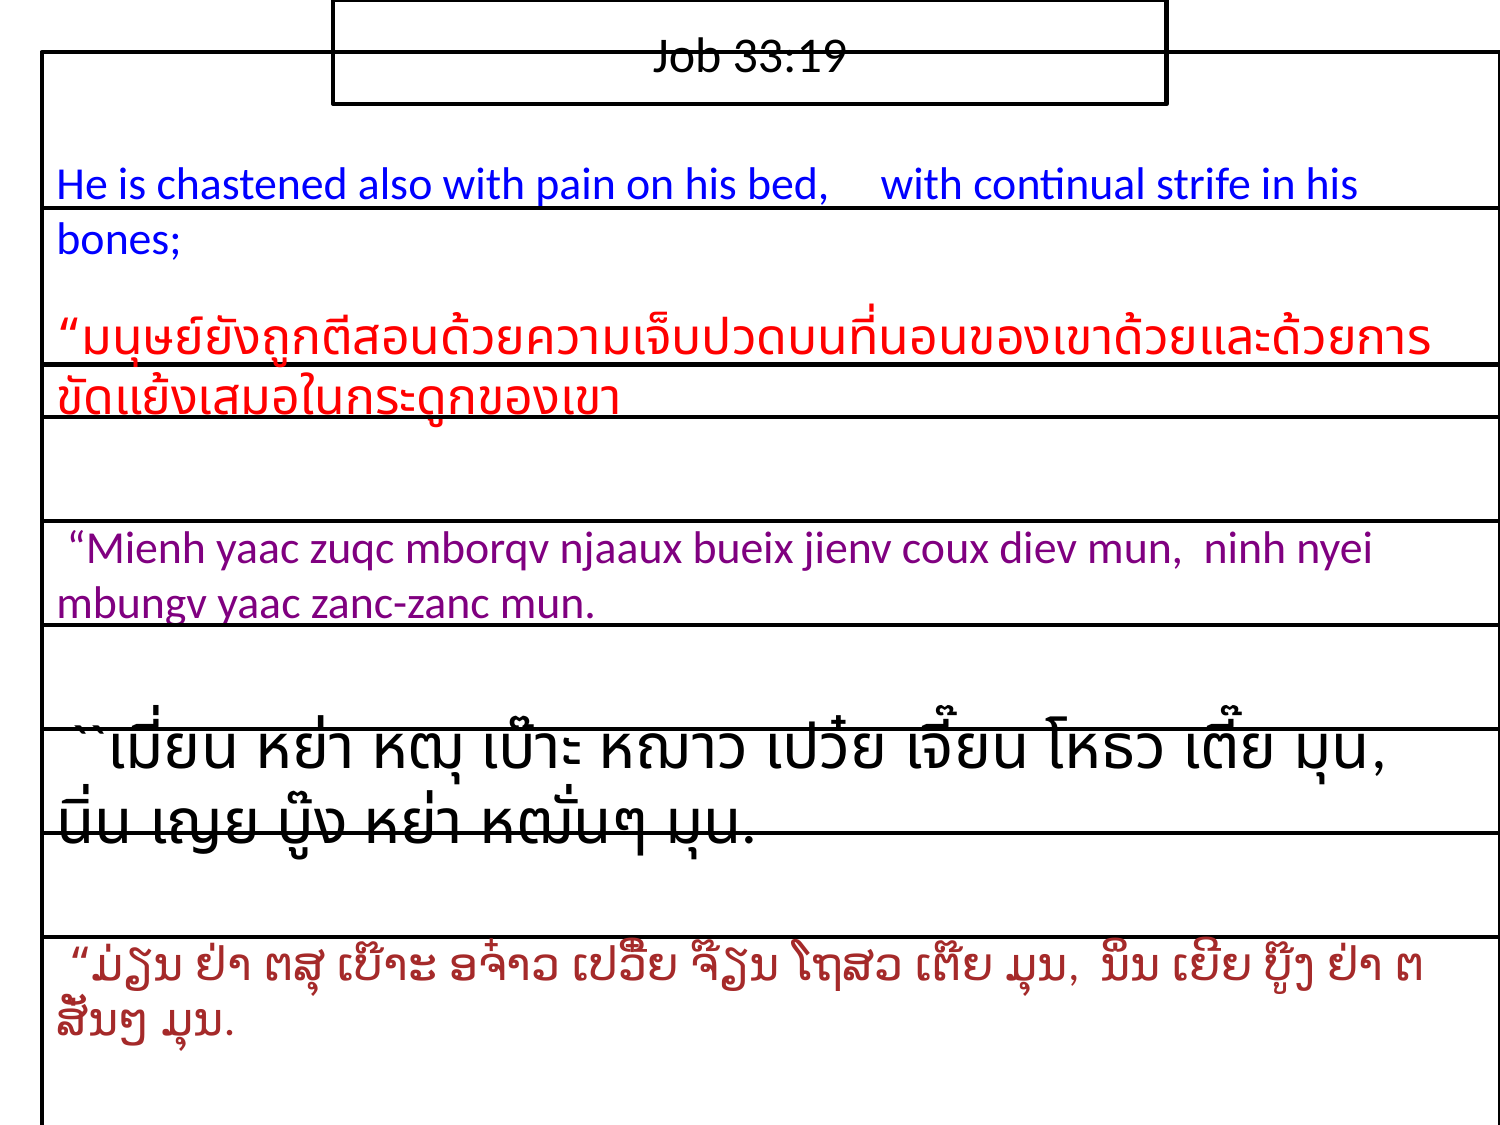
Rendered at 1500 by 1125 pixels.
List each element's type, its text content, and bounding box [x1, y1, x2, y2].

text_box Job 33:19 [331, 0, 1169, 50]
text_box ``เมี่ยน หย่า หฒุ เบ๊าะ หฌาว เปว๋ย เจี๊ยน โหธว เตี๊ย มุน, นิ่น เญย บู๊ง หย่า หฒั่นๆ มุน. [40, 623, 1500, 831]
text_box “Mienh yaac zuqc mborqv njaaux bueix jienv coux diev mun, ninh nyei mbungv yaac zanc-zanc mun. [40, 415, 1500, 623]
text_box “ມ່ຽນ ຢ່າ ຕສຸ ເບ໊າະ ອຈ໋າວ ເປວີ໋ຍ ຈ໊ຽນ ໂຖສວ ເຕ໊ຍ ມຸນ, ນິ່ນ ເຍີຍ ບູ໊ງ ຢ່າ ຕສັ່ນໆ ມຸນ. [40, 831, 1500, 1125]
text_box He is chastened also with pain on his bed, with continual strife in his bones; [40, 50, 1500, 206]
text_box “มนุษย์​ยัง​ถูก​ตี​สอน​ด้วย​ความ​เจ็บปวด​บน​ที่​นอน​ของ​เขา​ด้วยและ​ด้วย​การ​ขัดแย้ง​เสมอ​ใน​กระดูก​ของ​เขา [40, 206, 1500, 415]
